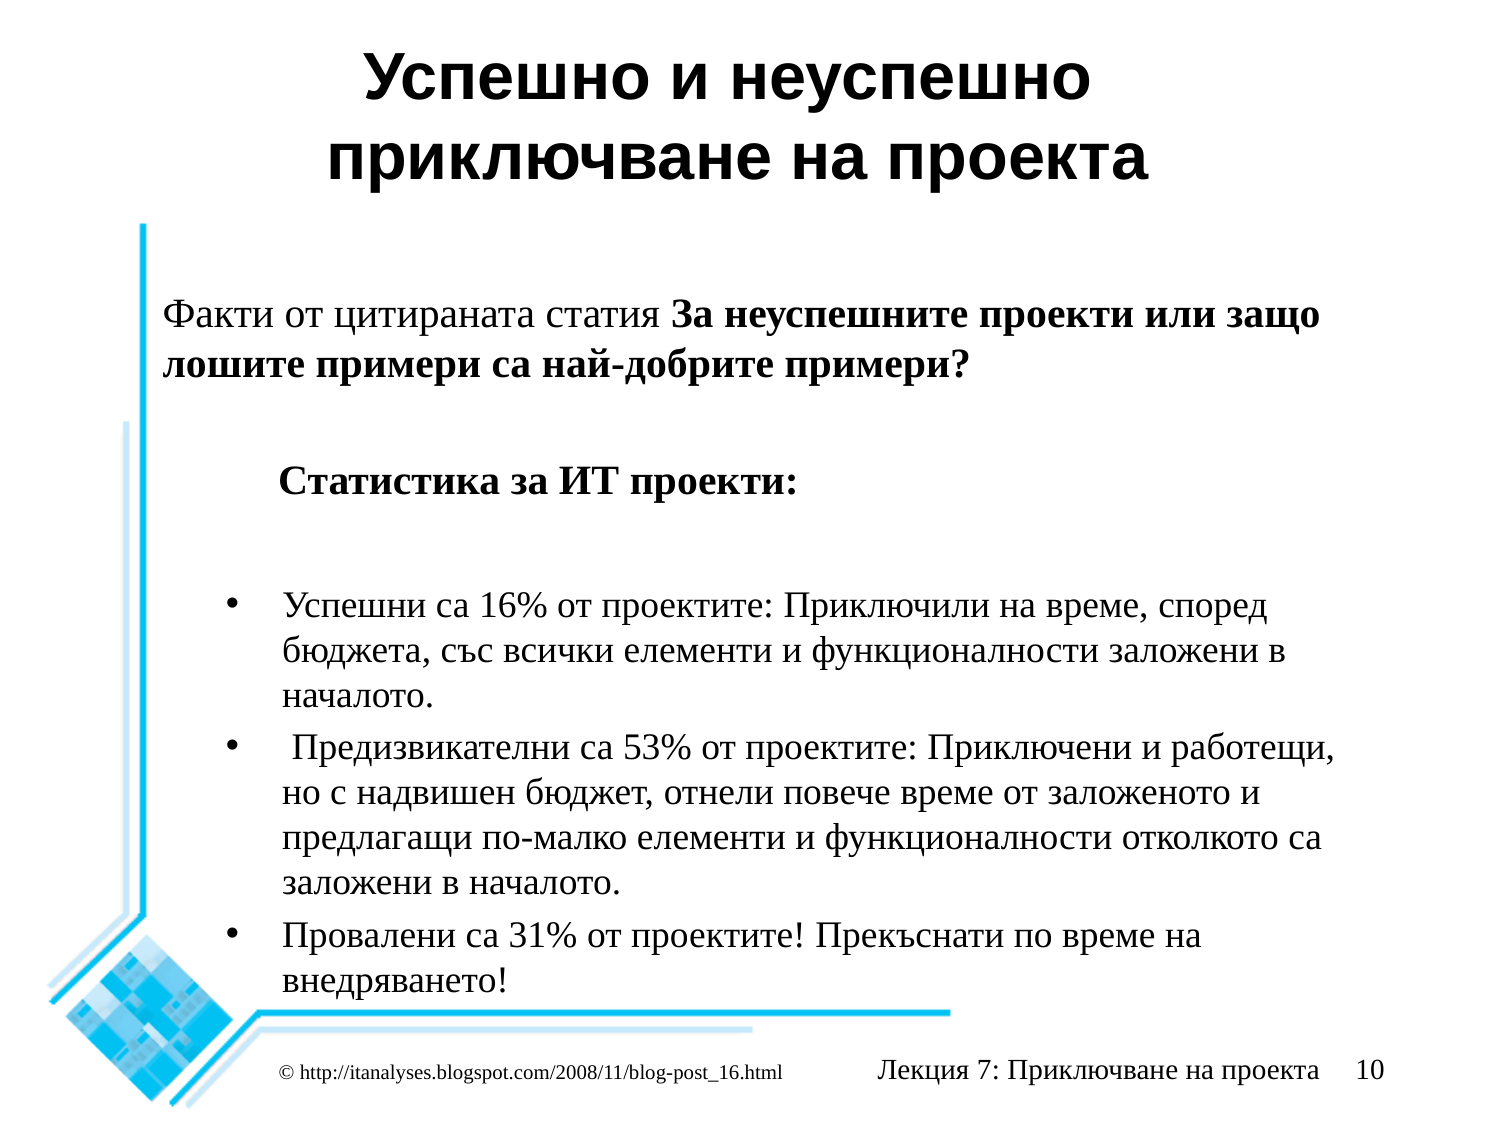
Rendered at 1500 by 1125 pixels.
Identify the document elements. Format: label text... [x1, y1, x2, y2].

footer Лекция 7: Приключване на проекта [845, 1042, 1353, 1118]
slide_number © http://itanalyses.blogspot.com/2008/11/blog-post_16.html [263, 1050, 821, 1118]
title Успешно и неуспешно приключване на проекта [62, 37, 1413, 188]
picture [35, 212, 963, 1122]
list Факти от цитираната статия За неуспешните проекти или защо лошите примери са най-добрите примери? Статистика за ИТ проекти: Успешни са 16% от проектите: Приключили на време, според бюджета, със всички елементи и функционалности заложени в началото. Предизвикателни са 53% от проектите: Приключени и работещи, но с надвишен бюджет, отнели повече време от заложеното и предлагащи по-малко елементи и функционалности отколкото са заложени в началото. Провалени са 31% от проектите! Прекъснати по време на внедряването! [147, 220, 1386, 1008]
slide_number 10 [1353, 1042, 1400, 1118]
